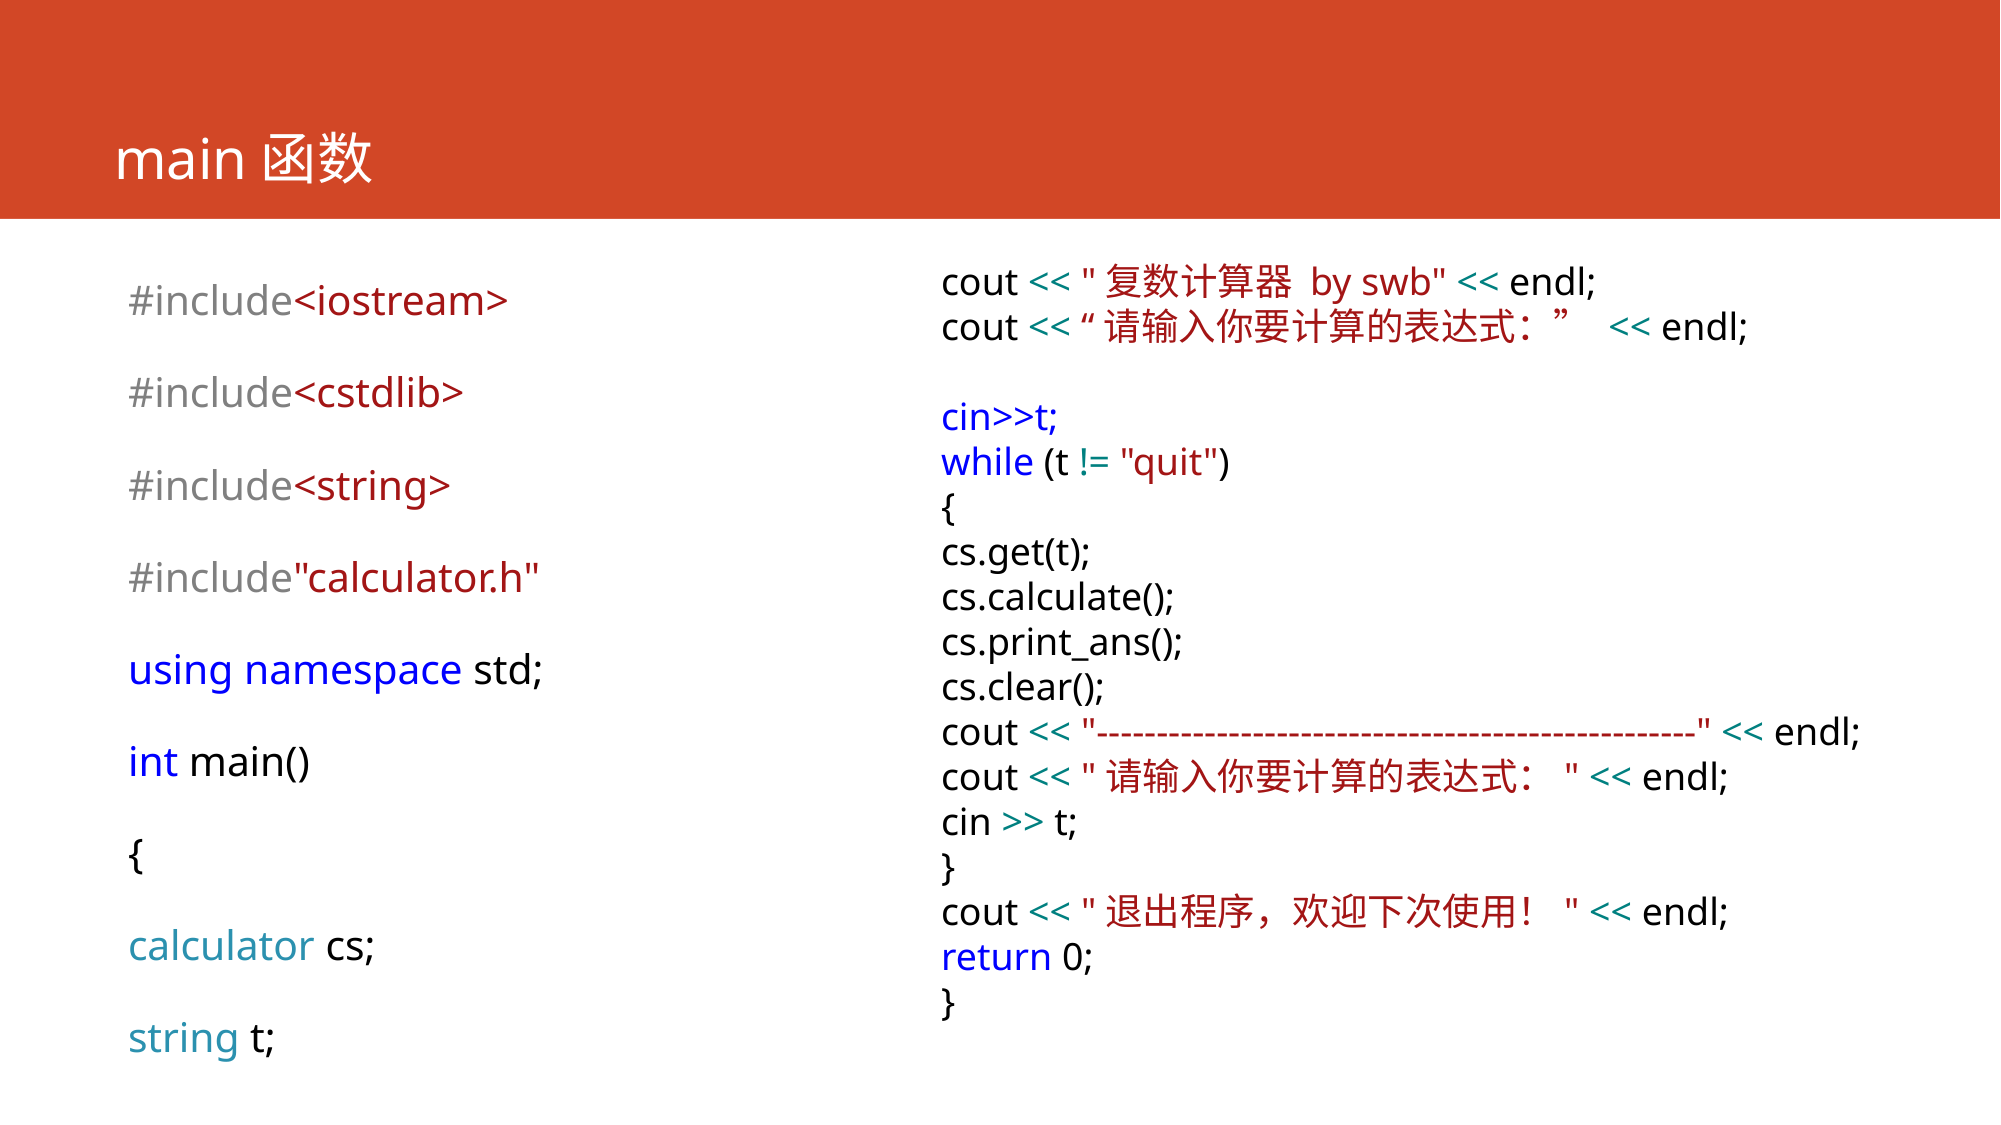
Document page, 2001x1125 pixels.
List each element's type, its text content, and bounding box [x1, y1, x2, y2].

title main函数 [99, 0, 1863, 199]
list #include<iostream> #include<cstdlib> #include<string> #include"calculator.h" using namespace std; int main() { calculator cs; string t; [113, 242, 803, 1089]
text_box cout << "复数计算器 by swb" << endl; cout << “请输入你要计算的表达式：” << endl; cin>>t; while (t != "quit") { cs.get(t); cs.calculate(); cs.print_ans(); cs.clear(); cout << "--------------------------------------------------" << endl; cout << "请输入你要计算的表达式：" << endl; cin >> t; } cout << "退出程序，欢迎下次使用！" << endl; return 0; } [926, 250, 1957, 1076]
